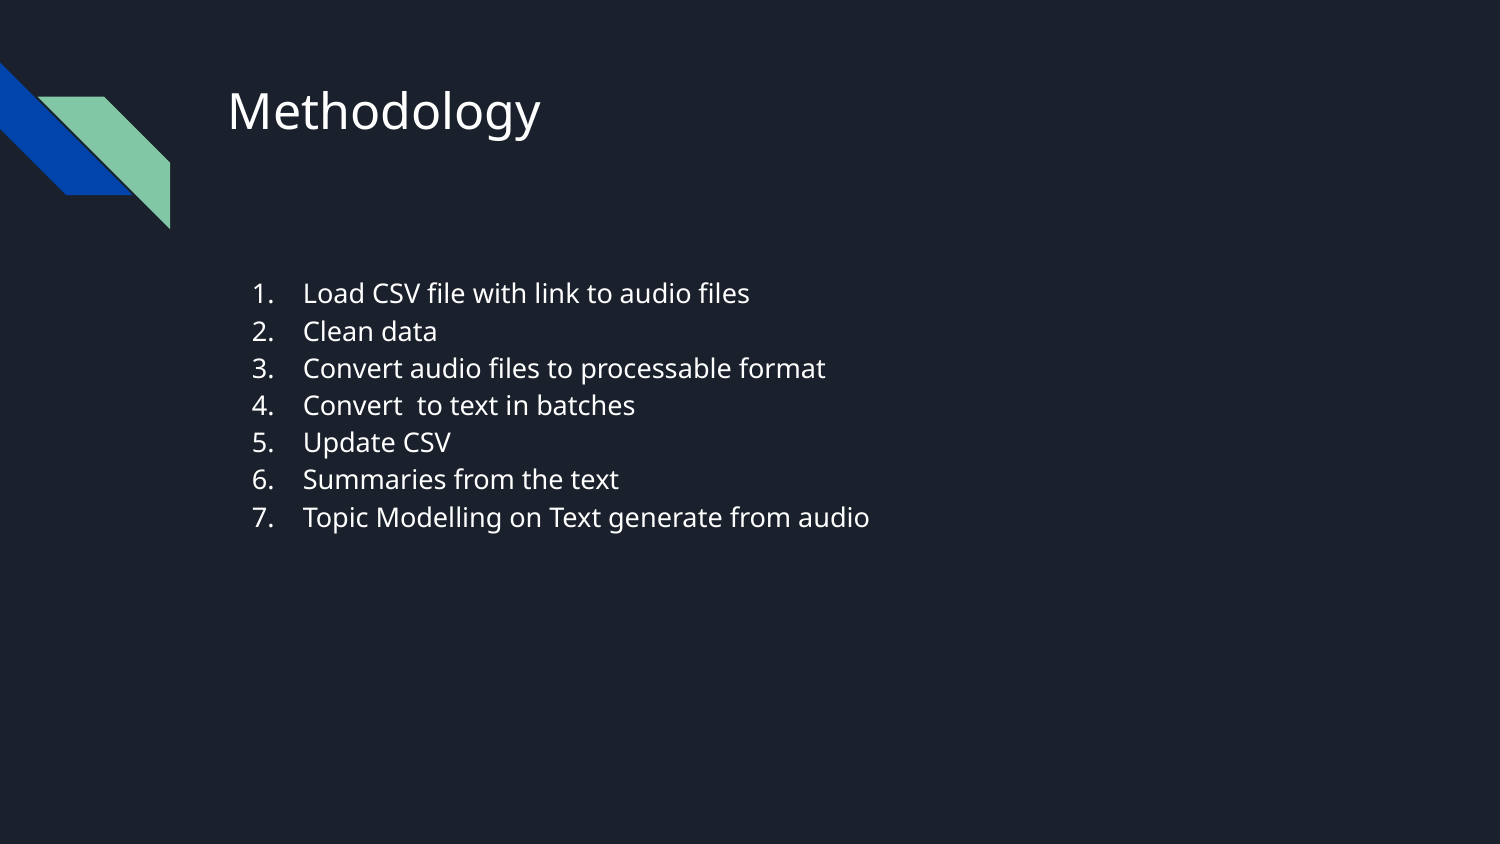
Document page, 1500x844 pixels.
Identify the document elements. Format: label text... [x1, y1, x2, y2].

list Load CSV file with link to audio files Clean data Convert audio files to processable format Convert to text in batches Update CSV Summaries from the text Topic Modelling on Text generate from audio [212, 257, 1368, 735]
title Methodology [212, 64, 1368, 215]
